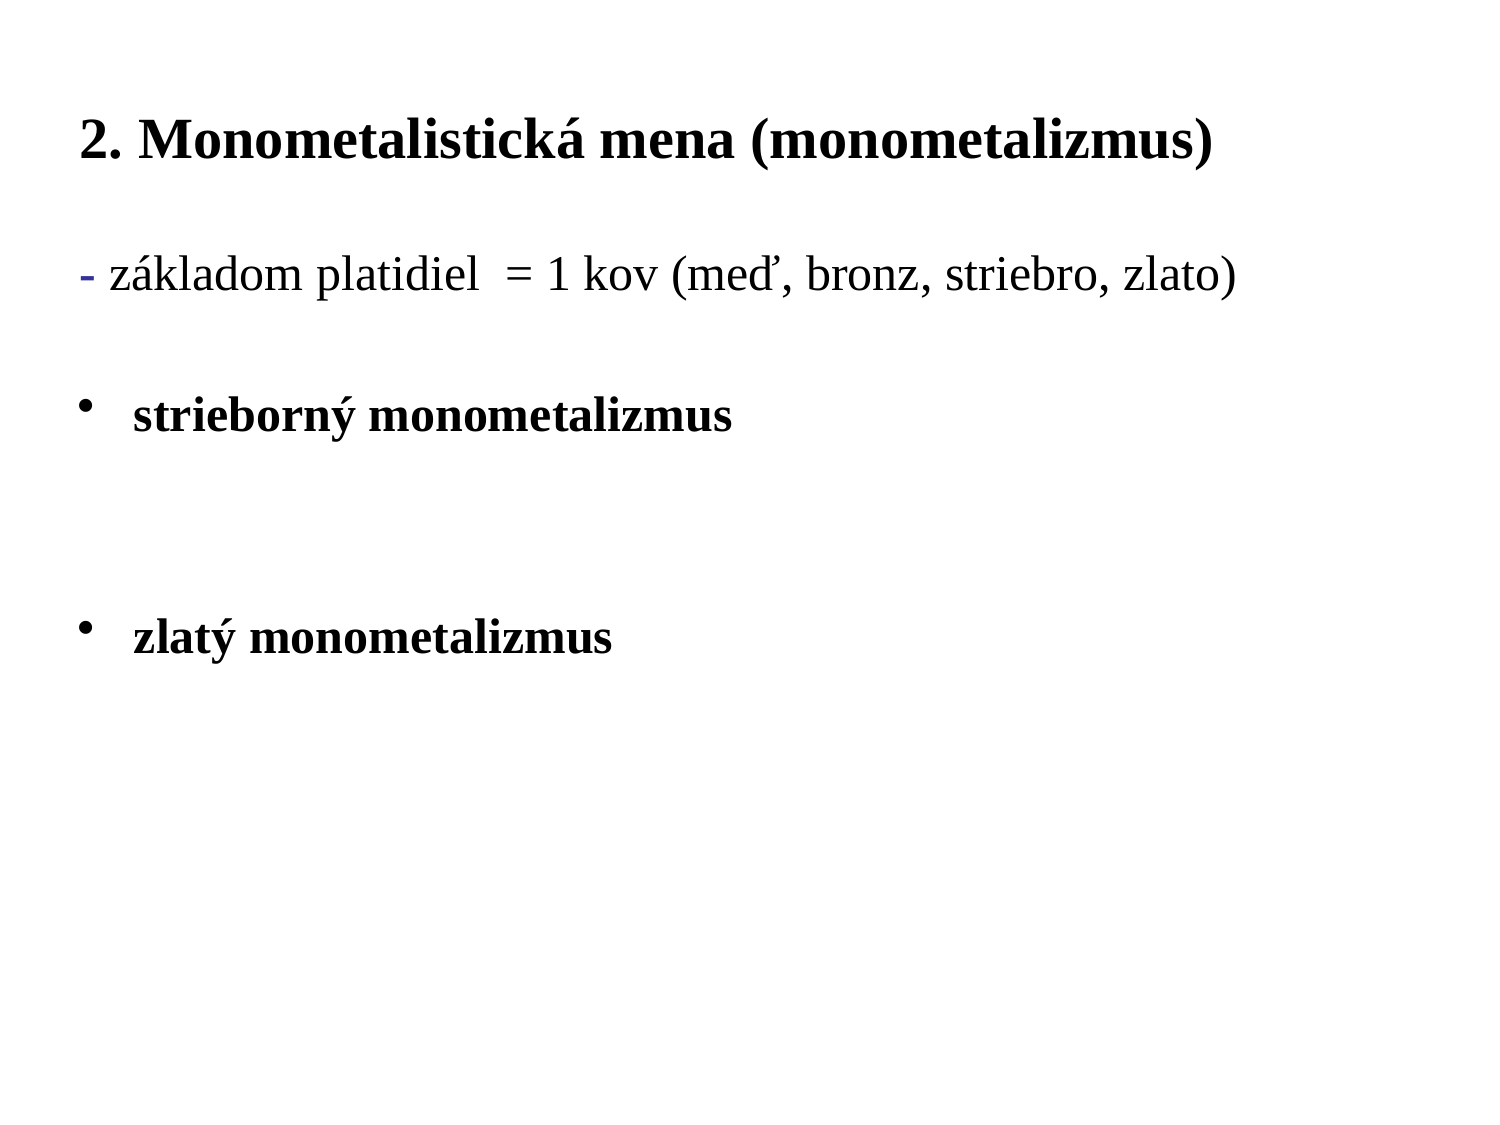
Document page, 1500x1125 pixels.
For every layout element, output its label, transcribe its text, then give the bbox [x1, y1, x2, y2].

list strieborný monometalizmus zlatý monometalizmus [62, 349, 1388, 988]
title 2. Monometalistická mena (monometalizmus) - základom platidiel = 1 kov (meď, bronz, striebro, zlato) [64, 125, 1391, 276]
